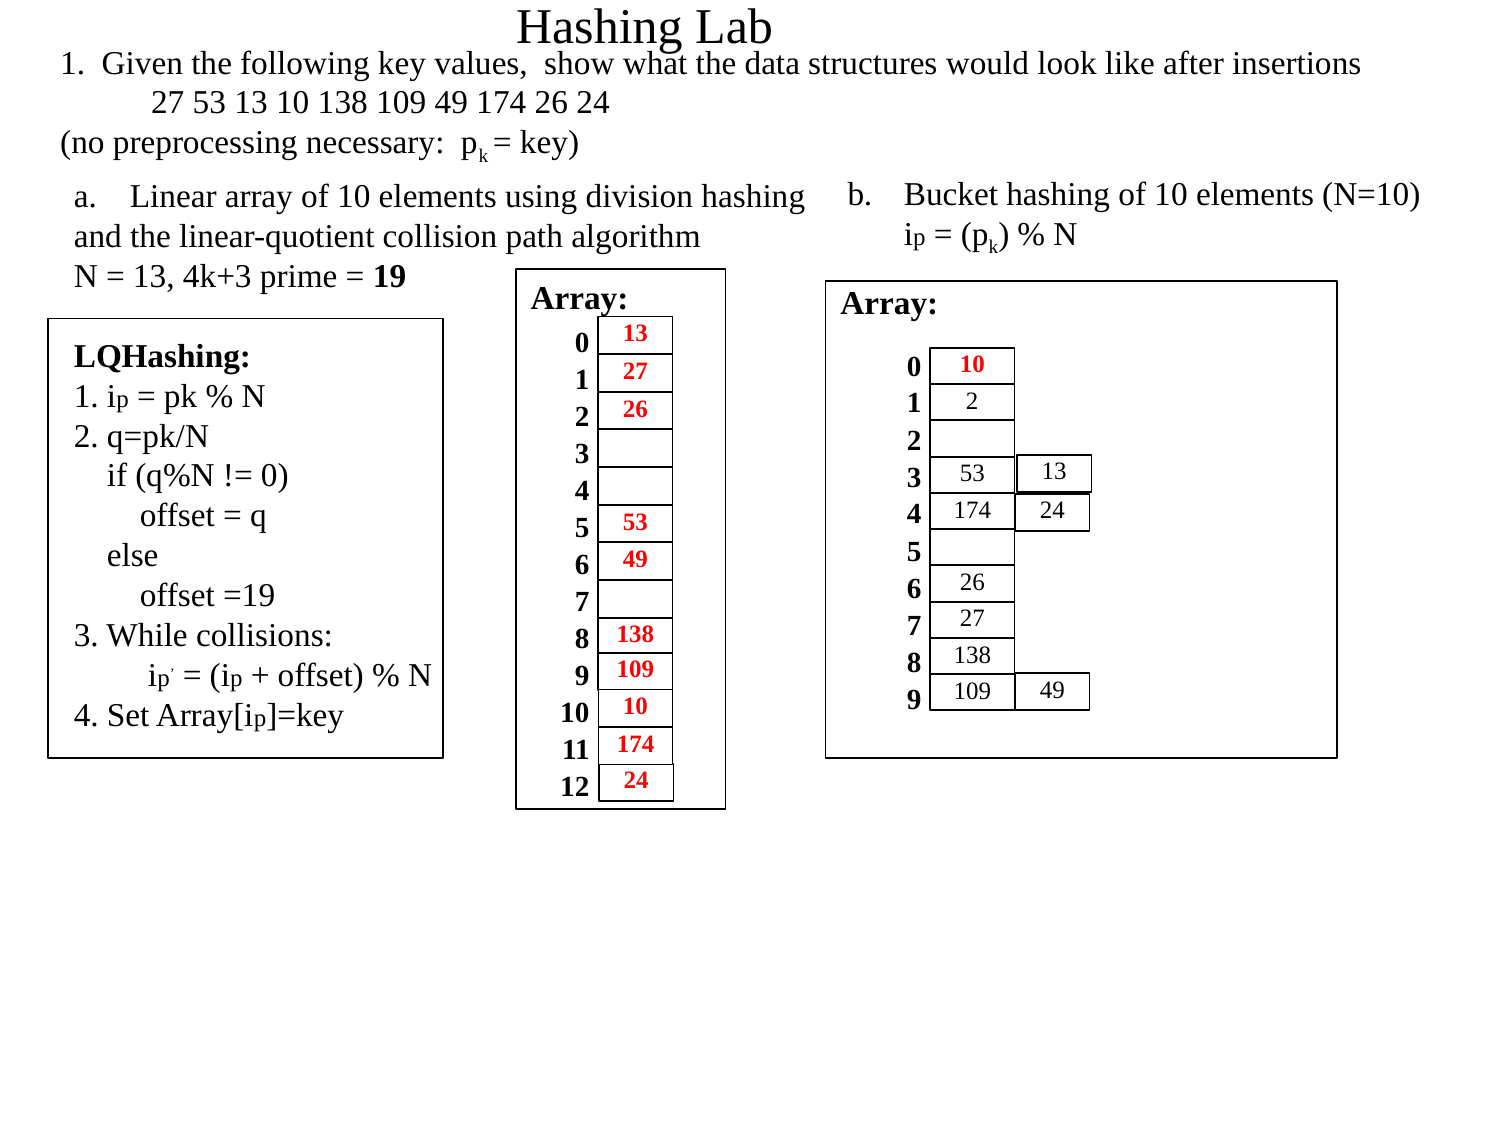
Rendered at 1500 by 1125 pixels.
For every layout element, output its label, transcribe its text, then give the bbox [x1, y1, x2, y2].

text_box Array: [825, 280, 1338, 758]
text_box 13 [1019, 455, 1092, 493]
text_box Hashing Lab [501, 0, 789, 62]
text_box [891, 339, 1015, 711]
text_box Array: [515, 268, 726, 809]
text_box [544, 315, 674, 816]
text_box [47, 318, 443, 758]
text_box 49 [1019, 673, 1090, 711]
text_box 1. Given the following key values, show what the data structures would look like after insertions 27 53 13 10 138 109 49 174 26 24 (no preprocessing necessary: pk = key) [45, 33, 1415, 174]
text_box 24 [1019, 493, 1090, 532]
text_box Linear array of 10 elements using division hashing and the linear-quotient collision path algorithm N = 13, 4k+3 prime = 19 LQHashing: 1. ip = pk % N 2. q=pk/N if (q%N != 0) offset = q else offset =19 3. While collisions: ip’ = (ip + offset) % N 4. Set Array[ip]=key [58, 166, 822, 821]
text_box Bucket hashing of 10 elements (N=10) ip = (pk) % N [832, 164, 1443, 385]
